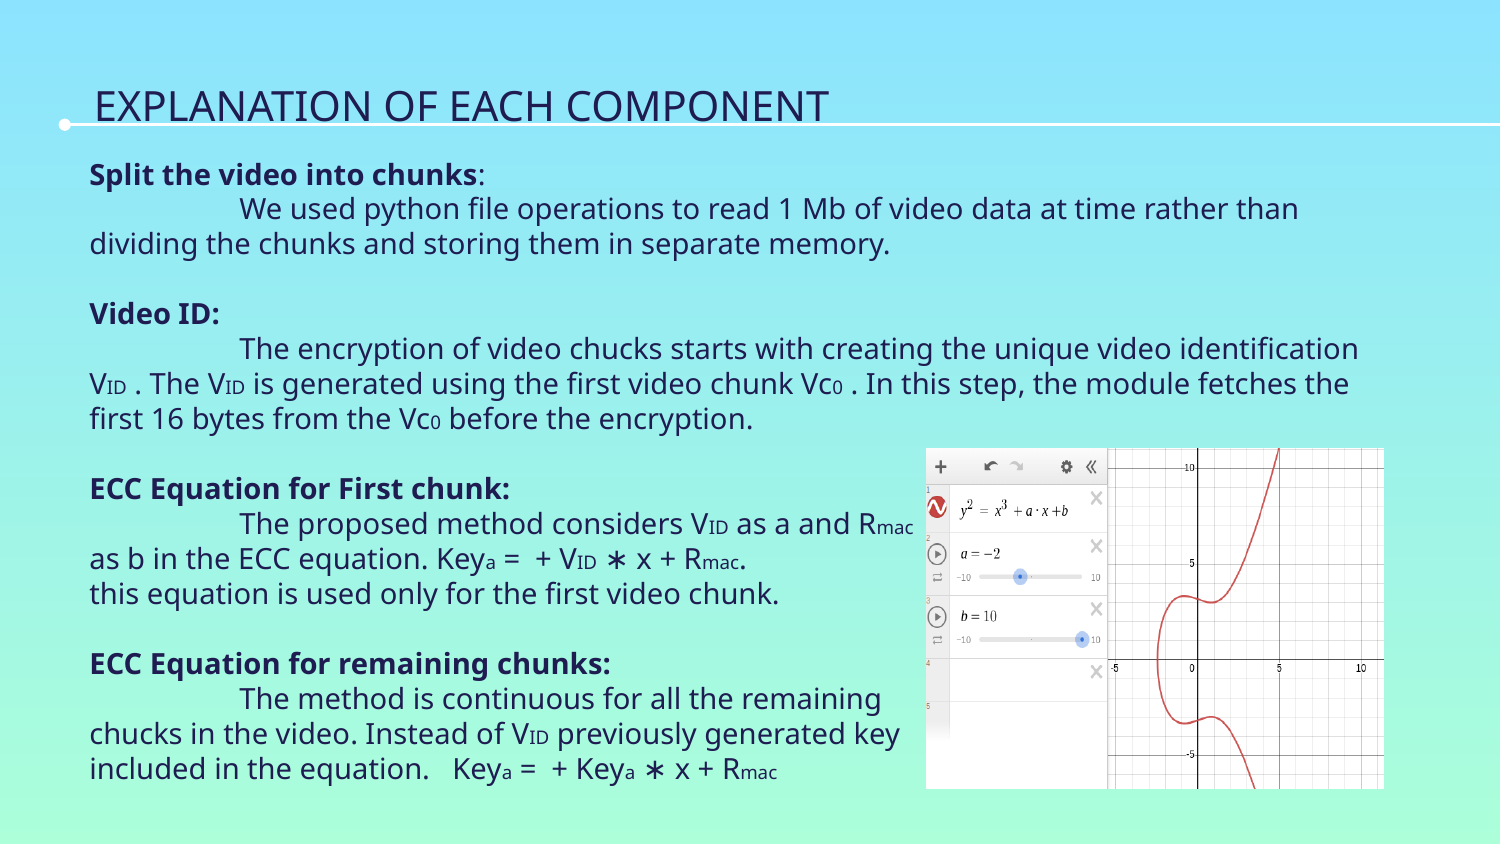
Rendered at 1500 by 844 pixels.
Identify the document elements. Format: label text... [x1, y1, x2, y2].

picture [926, 448, 1384, 789]
title EXPLANATION OF EACH COMPONENT [78, 64, 885, 155]
